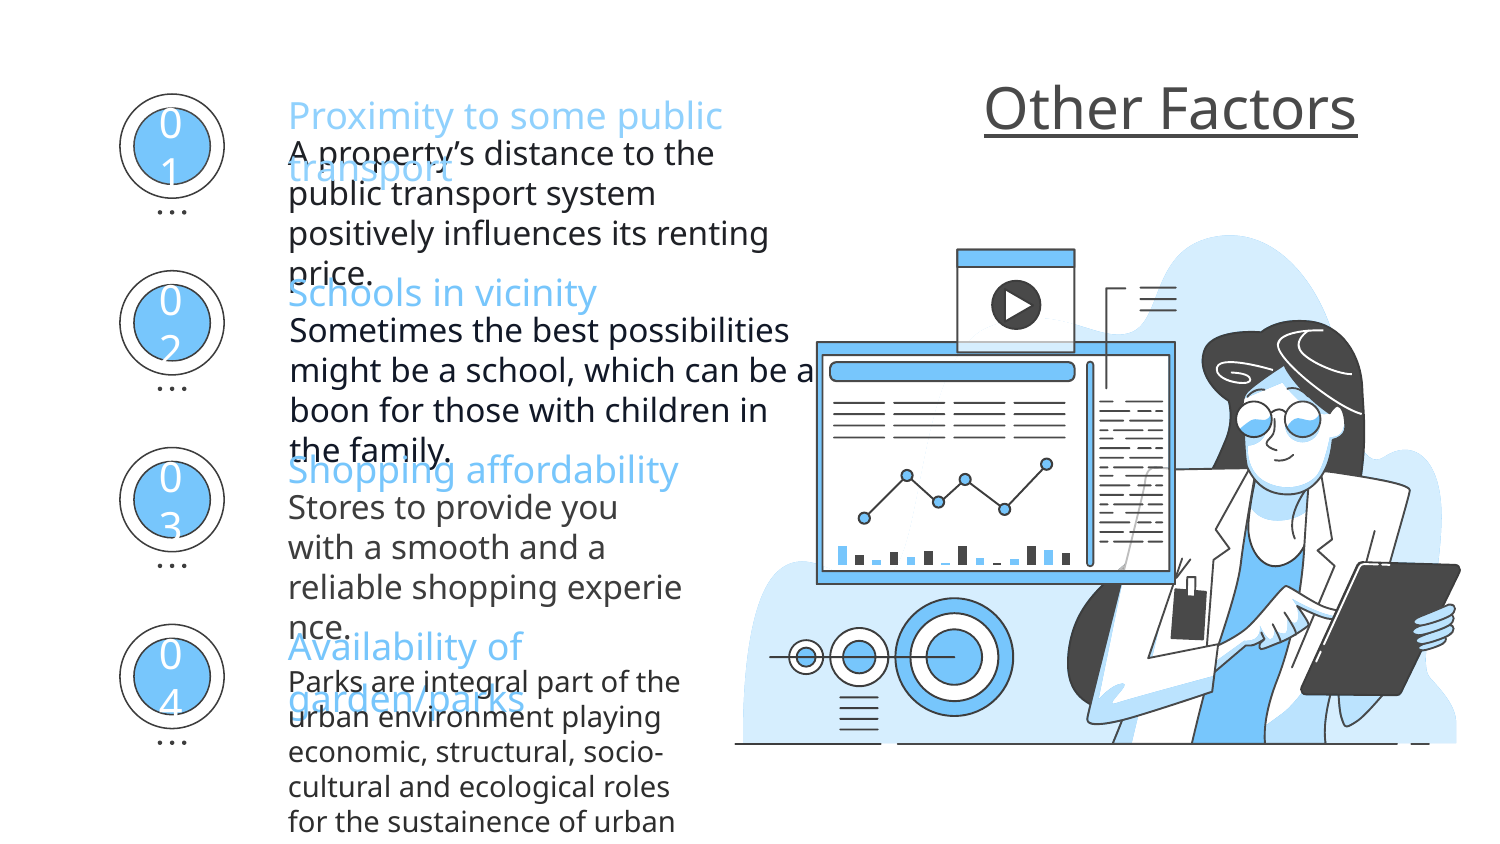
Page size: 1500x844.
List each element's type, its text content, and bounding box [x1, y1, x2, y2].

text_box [119, 93, 225, 215]
subtitle Parks are integral part of the urban environment playing economic, structural, socio-cultural and ecological roles for the sustainence of urban areas. [273, 648, 717, 715]
subtitle Availability of garden/parks [273, 601, 722, 665]
subtitle Schools in vicinity [273, 247, 702, 311]
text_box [119, 270, 225, 392]
subtitle A property’s distance to the public transport system positively influences its renting price. [273, 134, 807, 212]
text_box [119, 624, 225, 746]
title Other Factors [968, 58, 1398, 153]
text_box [119, 447, 225, 569]
subtitle Shopping affordability [273, 424, 702, 471]
subtitle Sometimes the best possibilities might be a school, which can be a boon for those with children in the family. [274, 293, 729, 389]
subtitle Stores to provide you with a smooth and a reliable shopping experience. [273, 471, 702, 566]
subtitle Proximity to some public transport [273, 70, 845, 134]
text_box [734, 235, 1462, 746]
